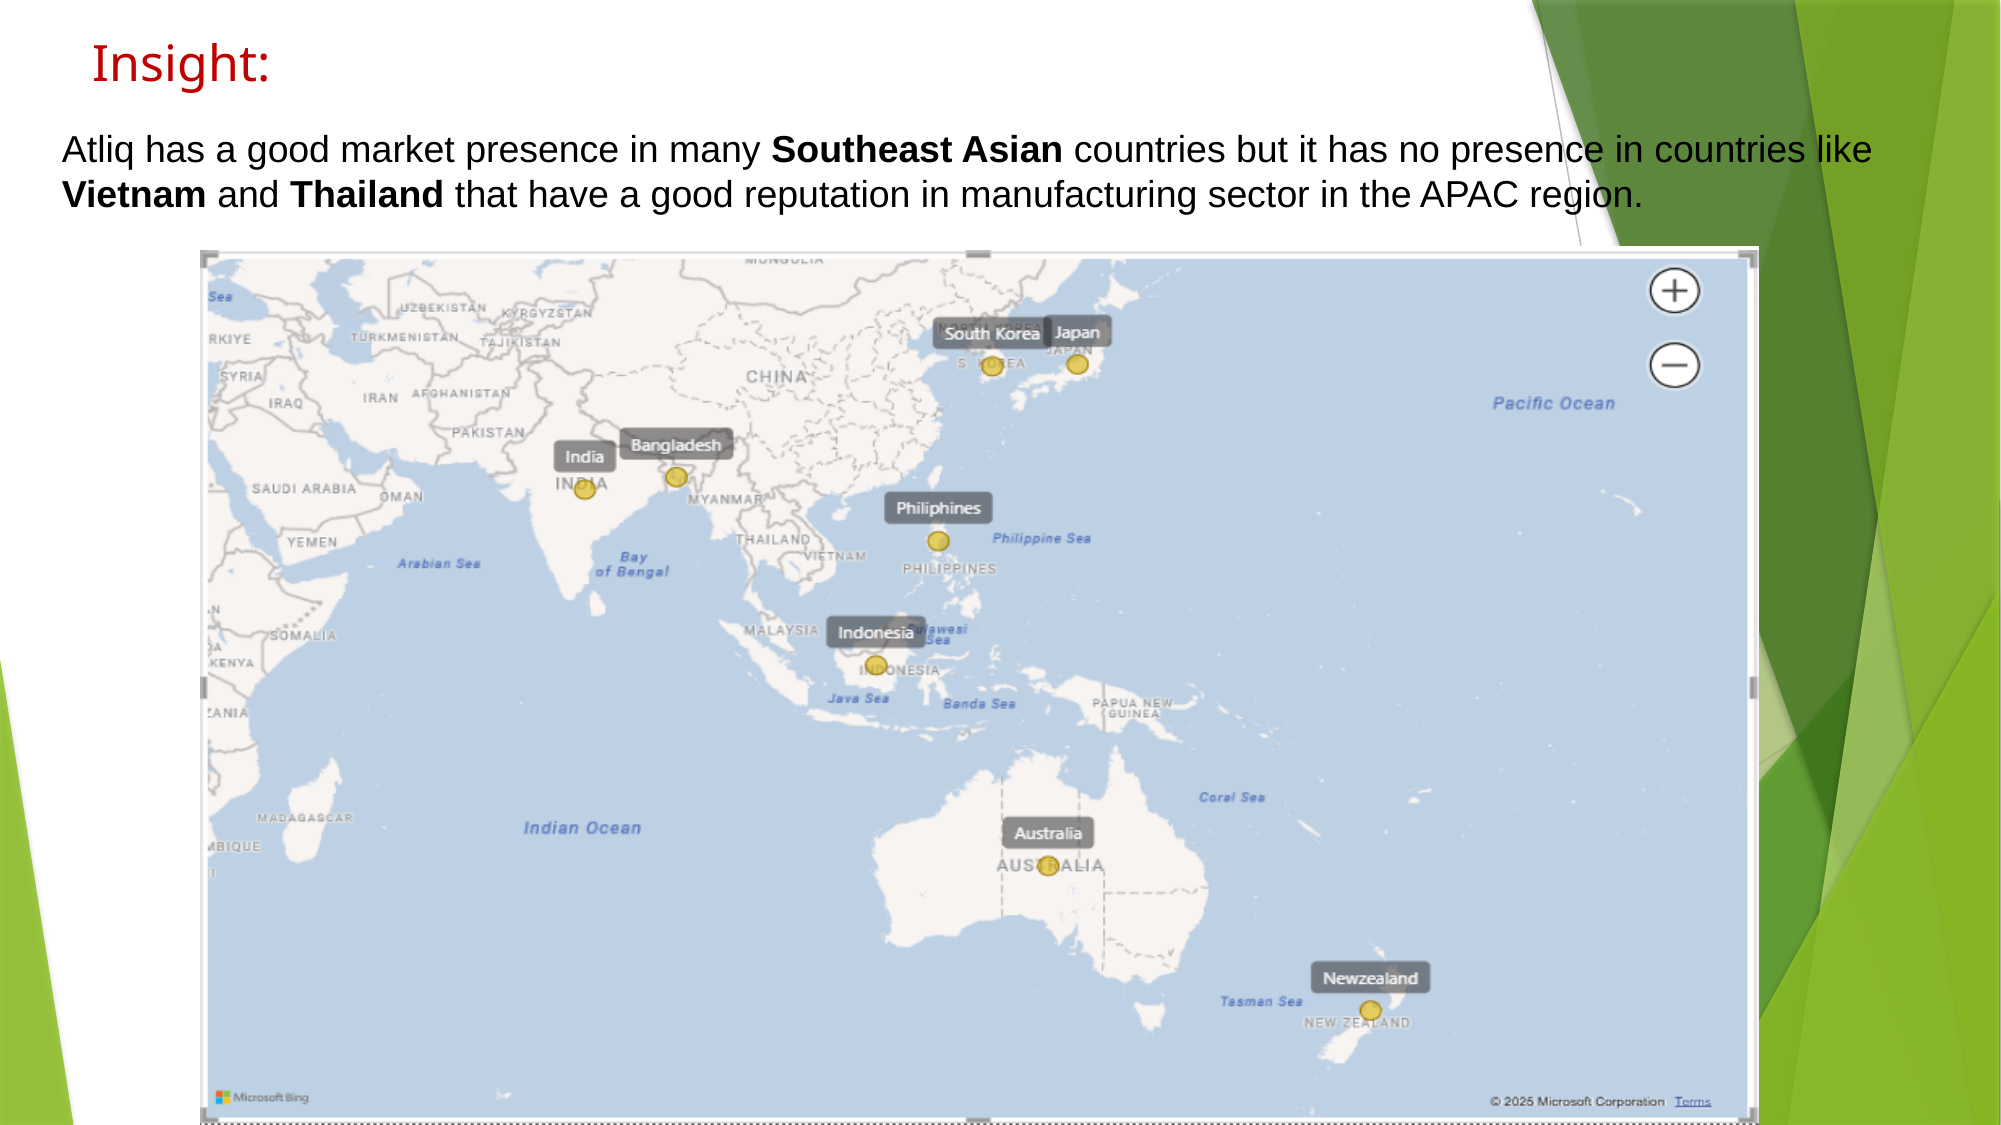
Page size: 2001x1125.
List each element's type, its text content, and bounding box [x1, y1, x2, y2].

text_box Atliq has a good market presence in many Southeast Asian countries but it has no presence in countries like Vietnam and Thailand that have a good reputation in manufacturing sector in the APAC region. [47, 117, 1912, 222]
picture [199, 246, 1759, 1125]
text_box Insight: [77, 23, 357, 99]
